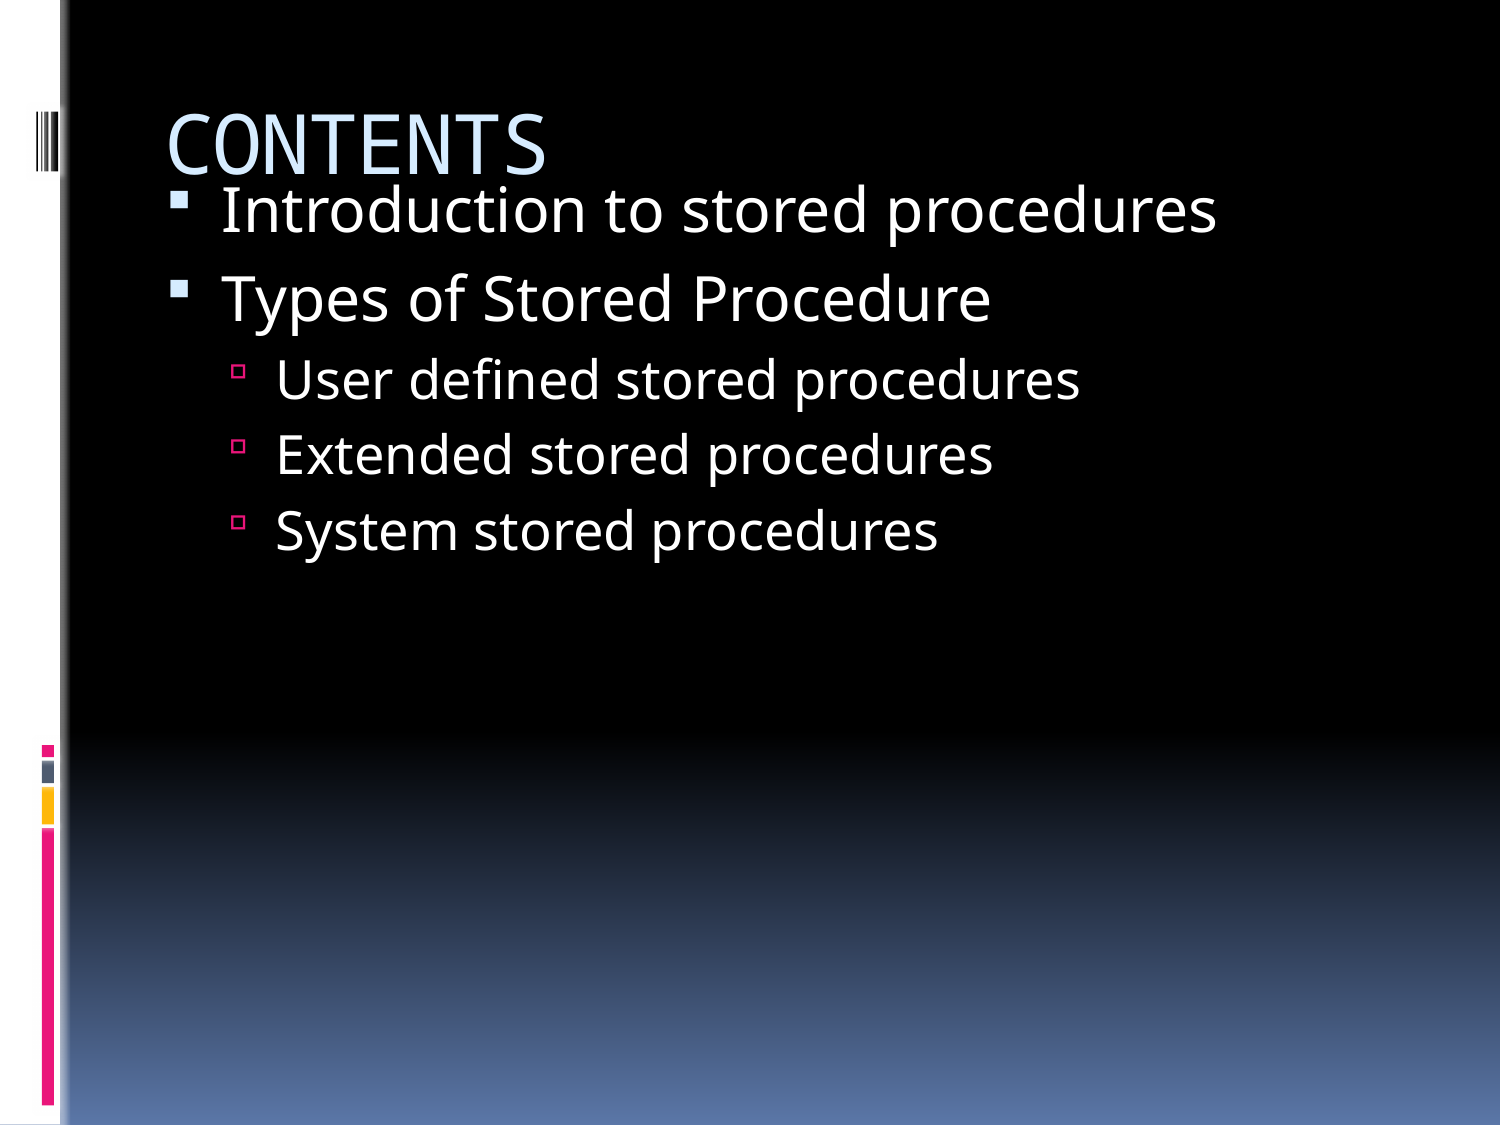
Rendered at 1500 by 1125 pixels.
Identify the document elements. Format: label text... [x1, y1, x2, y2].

title CONTENTS [150, 83, 1425, 162]
list Introduction to stored procedures Types of Stored Procedure User defined stored procedures Extended stored procedures System stored procedures [139, 162, 1438, 1013]
